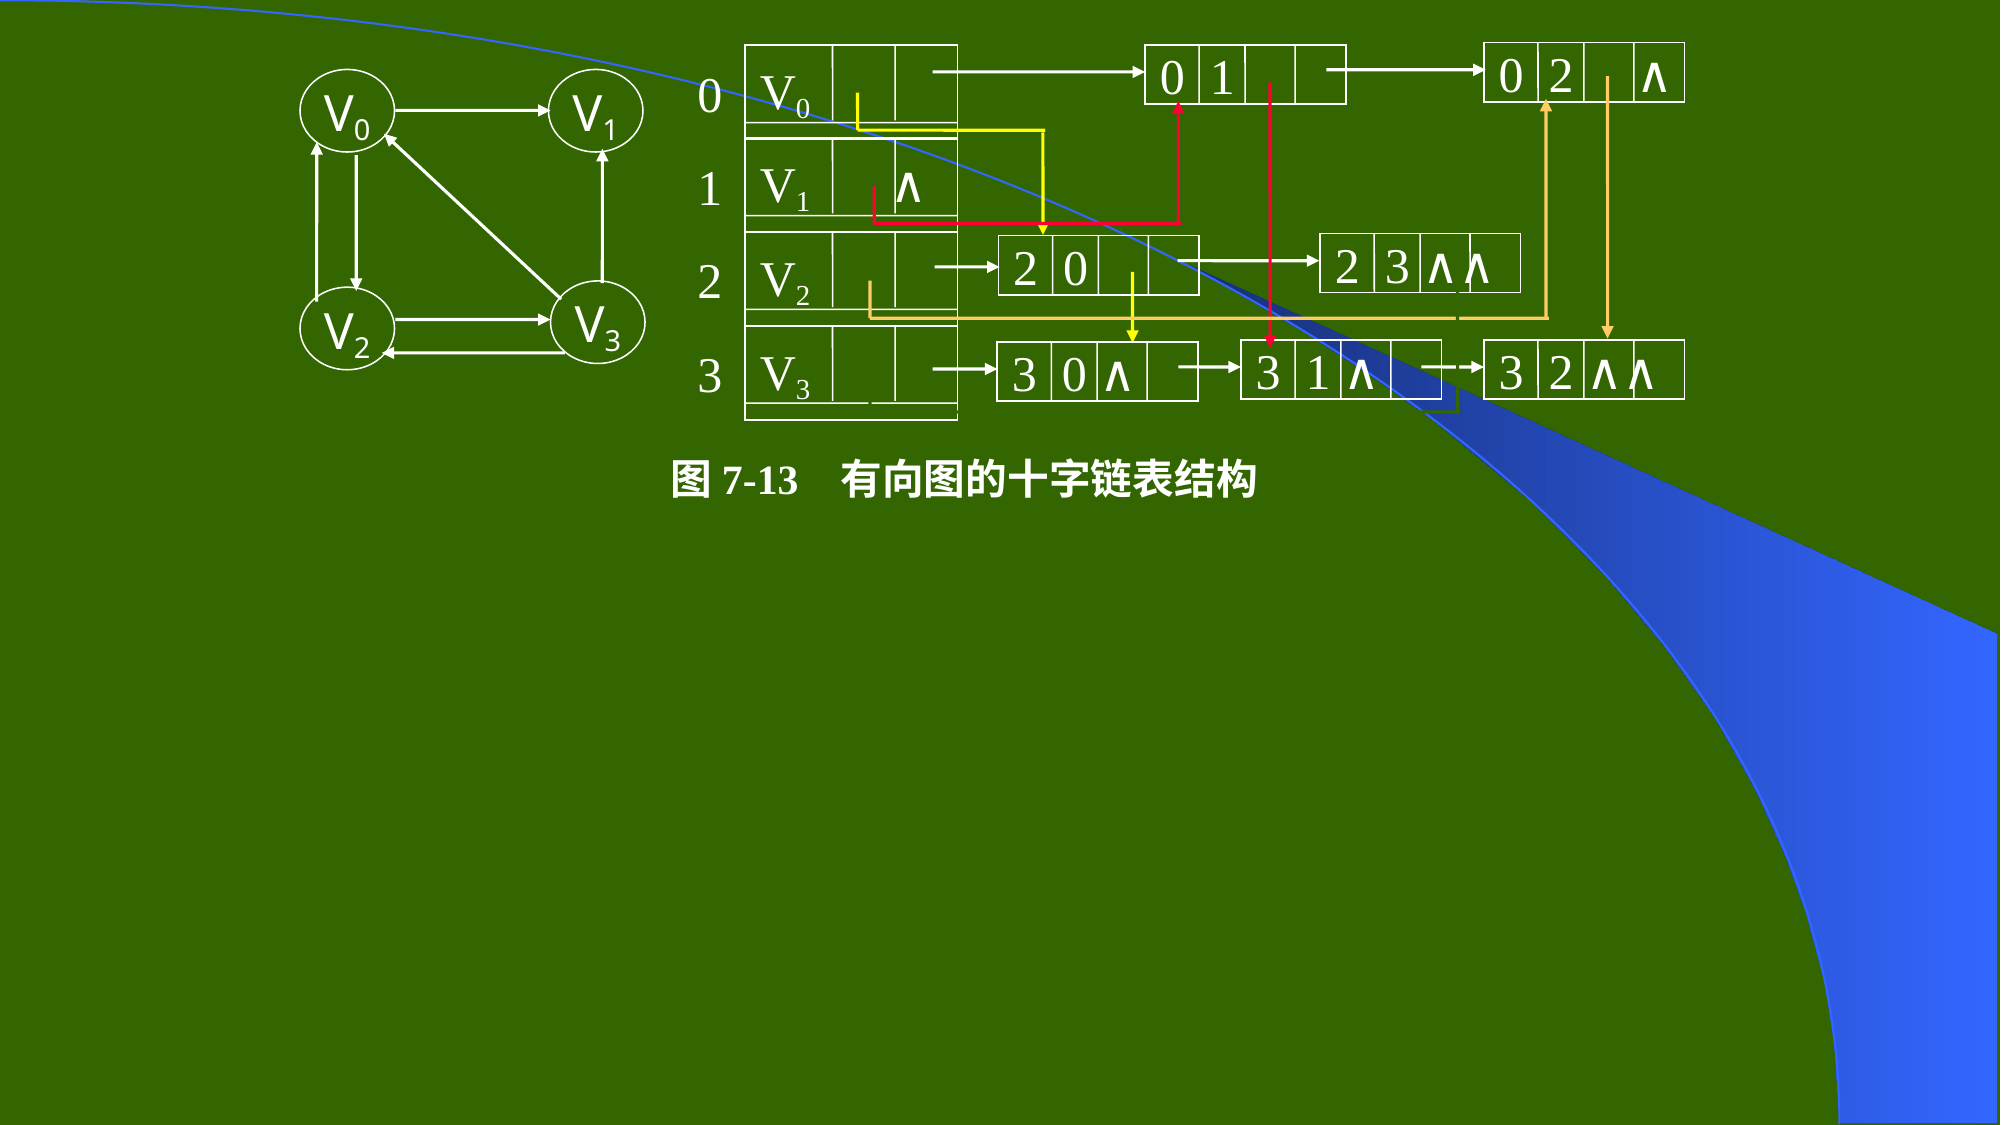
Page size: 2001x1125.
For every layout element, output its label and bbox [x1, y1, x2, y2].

text_box [299, 42, 1685, 508]
